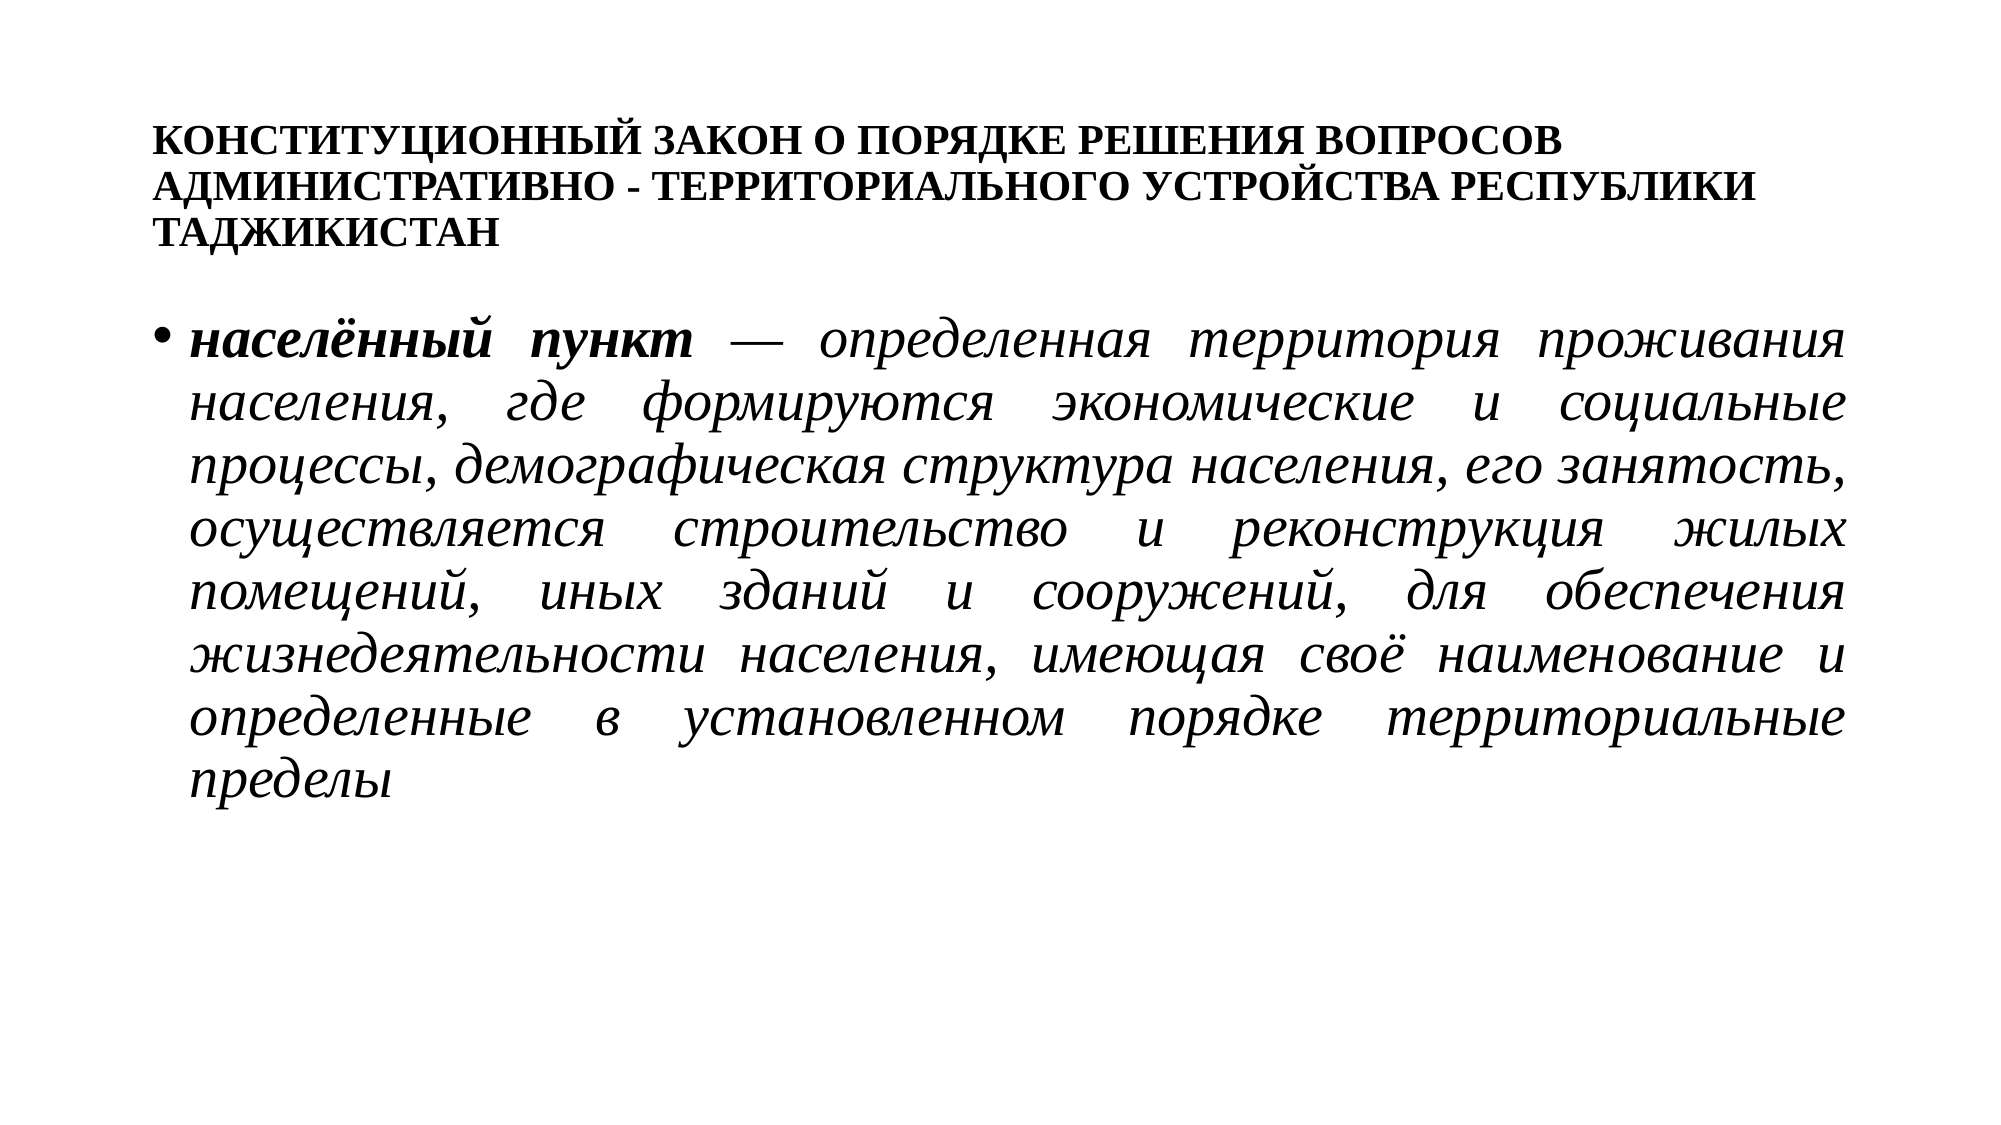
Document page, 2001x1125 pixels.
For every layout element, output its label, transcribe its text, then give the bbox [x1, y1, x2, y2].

list населённый пункт — определенная территория проживания населения, где формируются экономические и социальные процессы, демографическая структура населения, его занятость, осуществляется строительство и реконструкция жилых помещений, иных зданий и сооружений, для обеспечения жизнедеятельности населения, имеющая своё наименование и определенные в установленном порядке территориальные пределы [137, 299, 1863, 1014]
title КОНСТИТУЦИОННЫЙ ЗАКОН О ПОРЯДКЕ РЕШЕНИЯ ВОПРОСОВ АДМИНИСТРАТИВНО - ТЕРРИТОРИАЛЬНОГО УСТРОЙСТВА РЕСПУБЛИКИ ТАДЖИКИСТАН [137, 109, 1863, 299]
